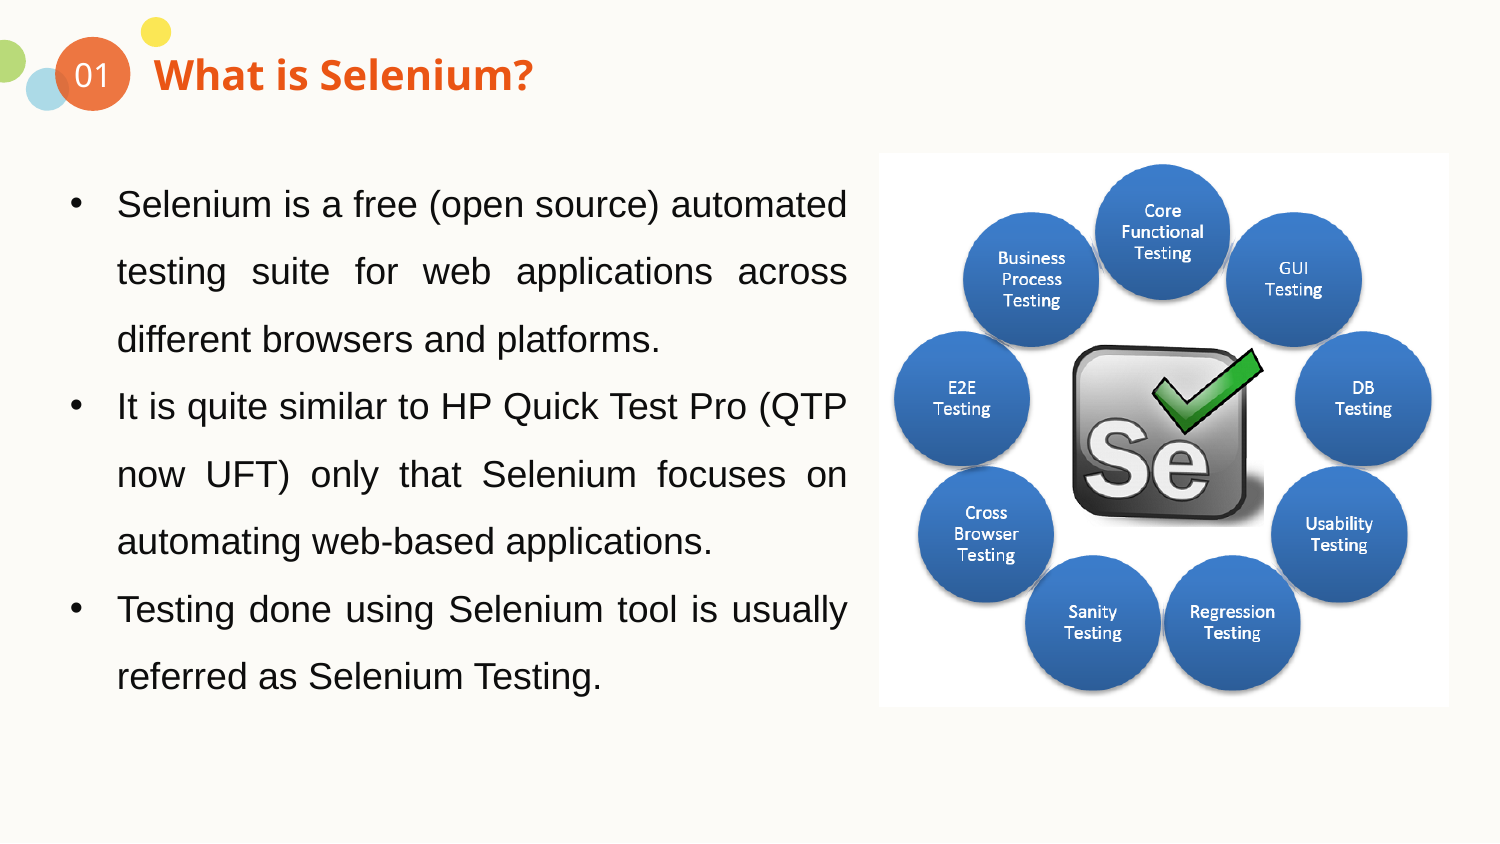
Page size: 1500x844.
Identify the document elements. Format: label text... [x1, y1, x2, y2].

text_box [0, 39, 26, 83]
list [879, 153, 1450, 707]
text_box What is Selenium? [153, 48, 1044, 99]
text_box Selenium is a free (open source) automated testing suite for web applications across different browsers and platforms. It is quite similar to HP Quick Test Pro (QTP now UFT) only that Selenium focuses on automating web-based applications. Testing done using Selenium tool is usually referred as Selenium Testing. [55, 149, 863, 705]
text_box [25, 67, 49, 111]
text_box [140, 17, 172, 48]
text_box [54, 36, 131, 112]
